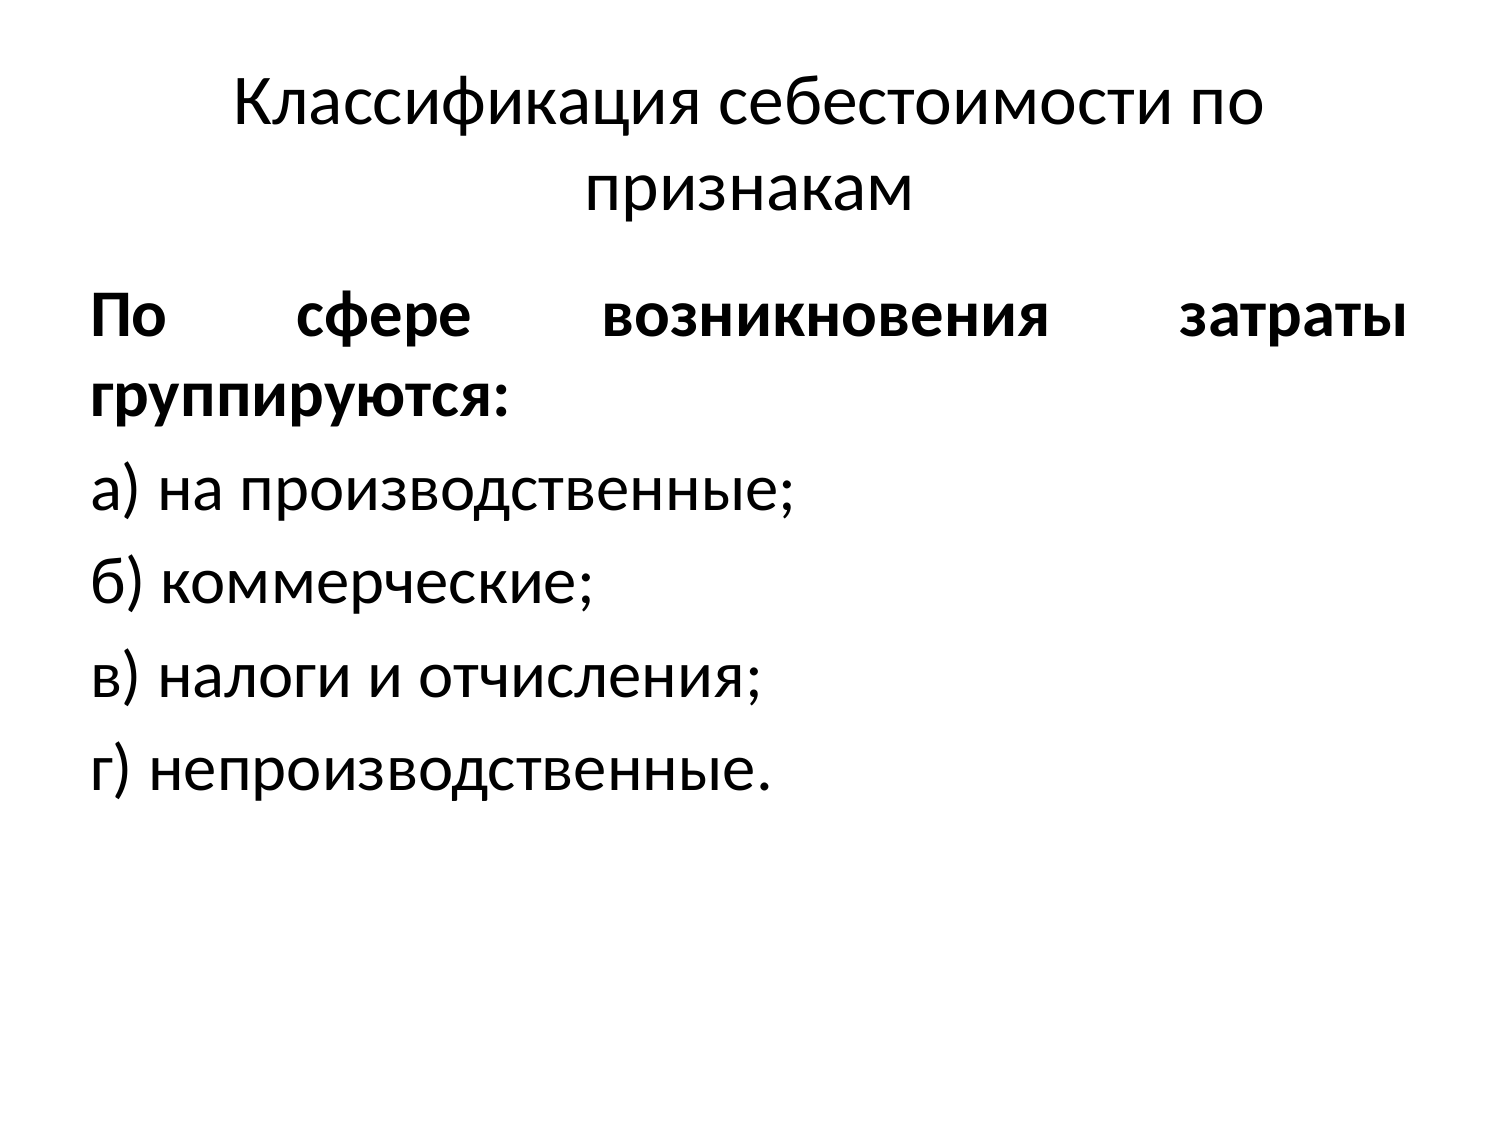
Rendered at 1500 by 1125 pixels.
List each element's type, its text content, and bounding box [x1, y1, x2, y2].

title Классификация себестоимости по признакам [75, 45, 1425, 233]
list По сфере возникновения затраты группируются: а) на производственные; б) коммерческие; в) налоги и отчисления; г) непроизводственные. [75, 262, 1425, 1005]
